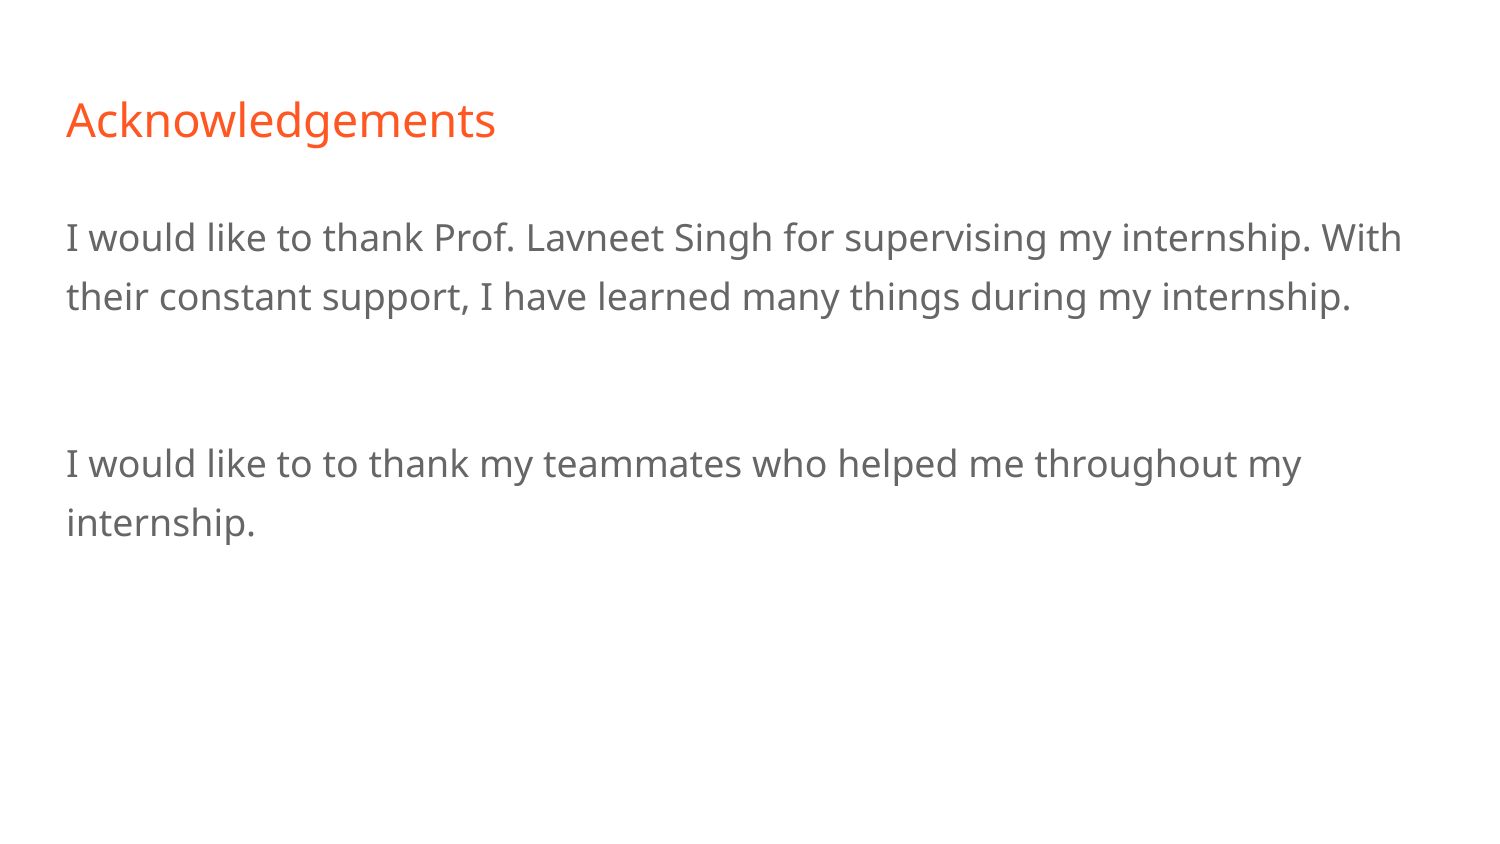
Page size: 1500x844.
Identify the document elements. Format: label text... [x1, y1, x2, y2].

list I would like to thank Prof. Lavneet Singh for supervising my internship. With their constant support, I have learned many things during my internship. I would like to to thank my teammates who helped me throughout my internship. [51, 189, 1449, 750]
title Acknowledgements [51, 72, 1449, 167]
